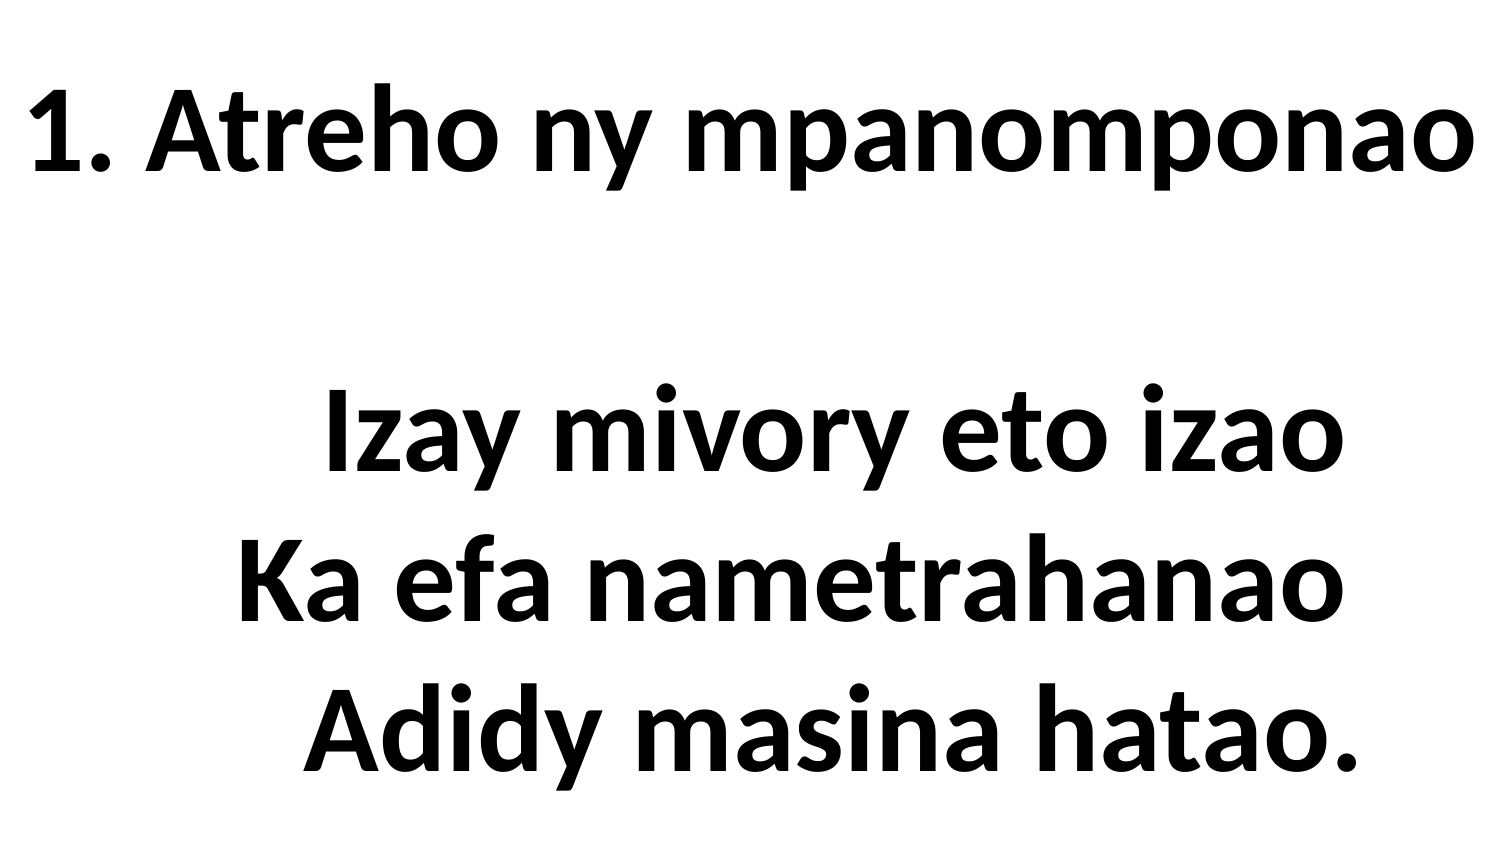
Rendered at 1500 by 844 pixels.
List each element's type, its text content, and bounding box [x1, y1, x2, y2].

title 1. Atreho ny mpanomponao Izay mivory eto izao Ka efa nametrahanao Adidy masina hatao. [0, 0, 1500, 844]
